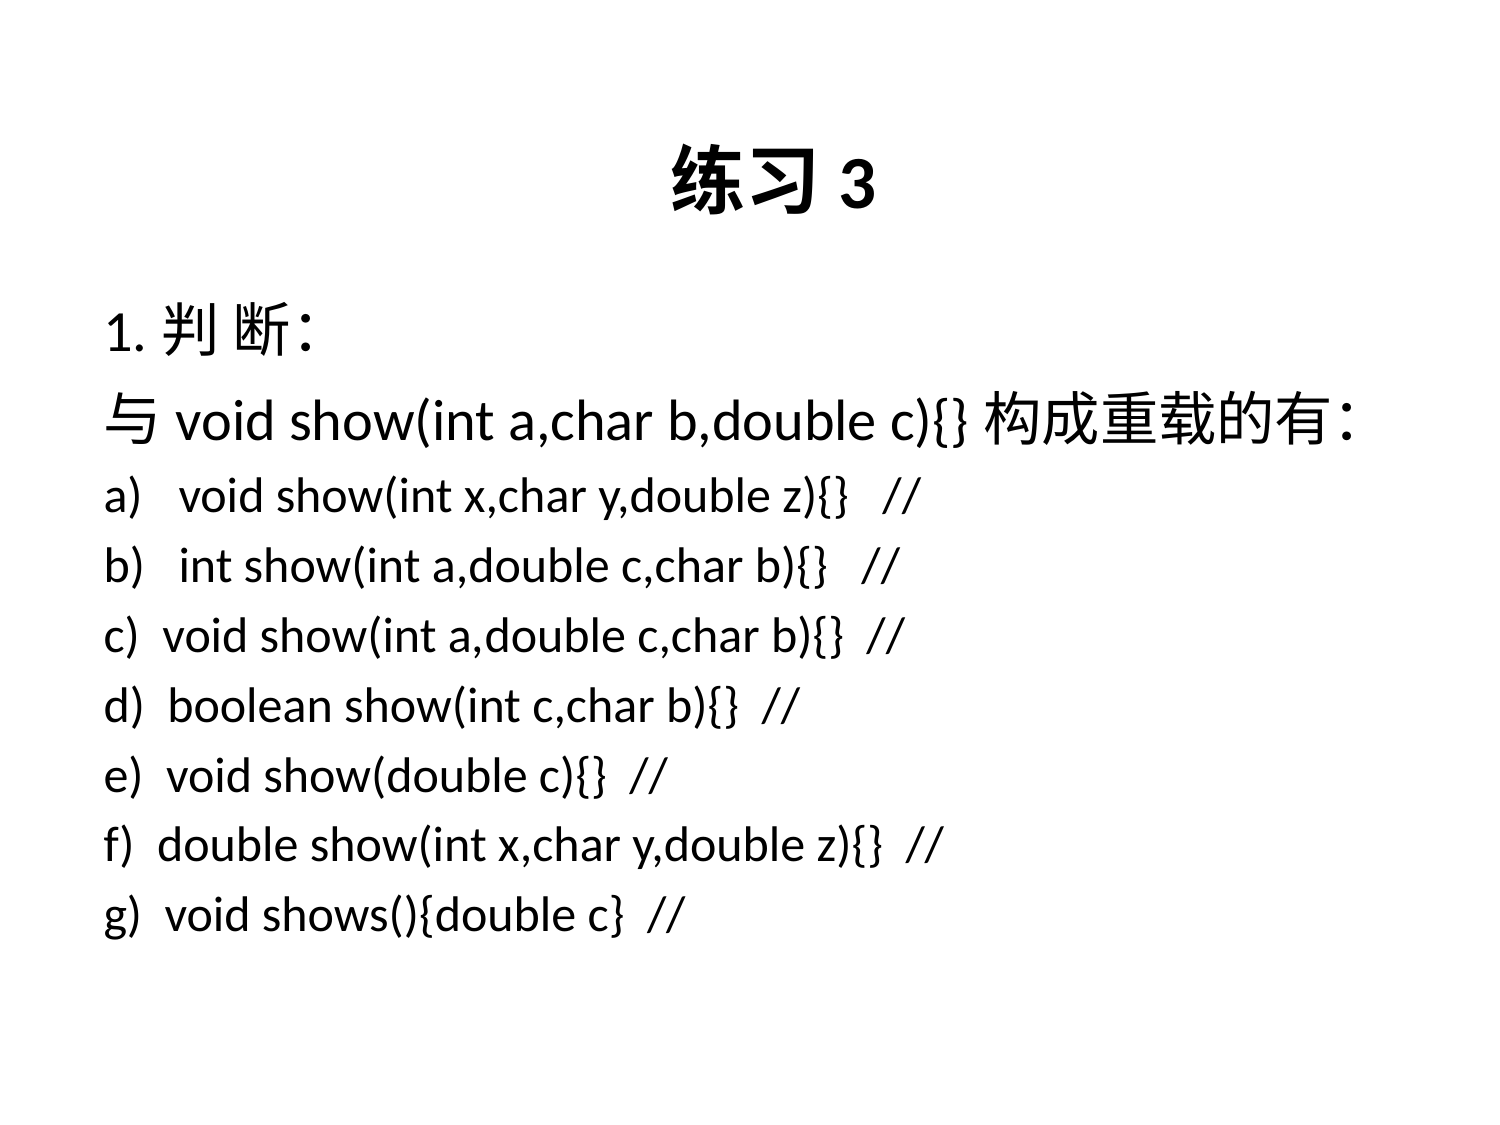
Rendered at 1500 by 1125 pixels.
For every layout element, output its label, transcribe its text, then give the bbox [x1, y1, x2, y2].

list 1.判 断： 与void show(int a,char b,double c){}构成重载的有： void show(int x,char y,double z){} // int show(int a,double c,char b){} // c) void show(int a,double c,char b){} // d) boolean show(int c,char b){} // e) void show(double c){} // f) double show(int x,char y,double z){} // g) void shows(){double c} // [88, 278, 1412, 1035]
title 练习3 [513, 125, 1034, 232]
